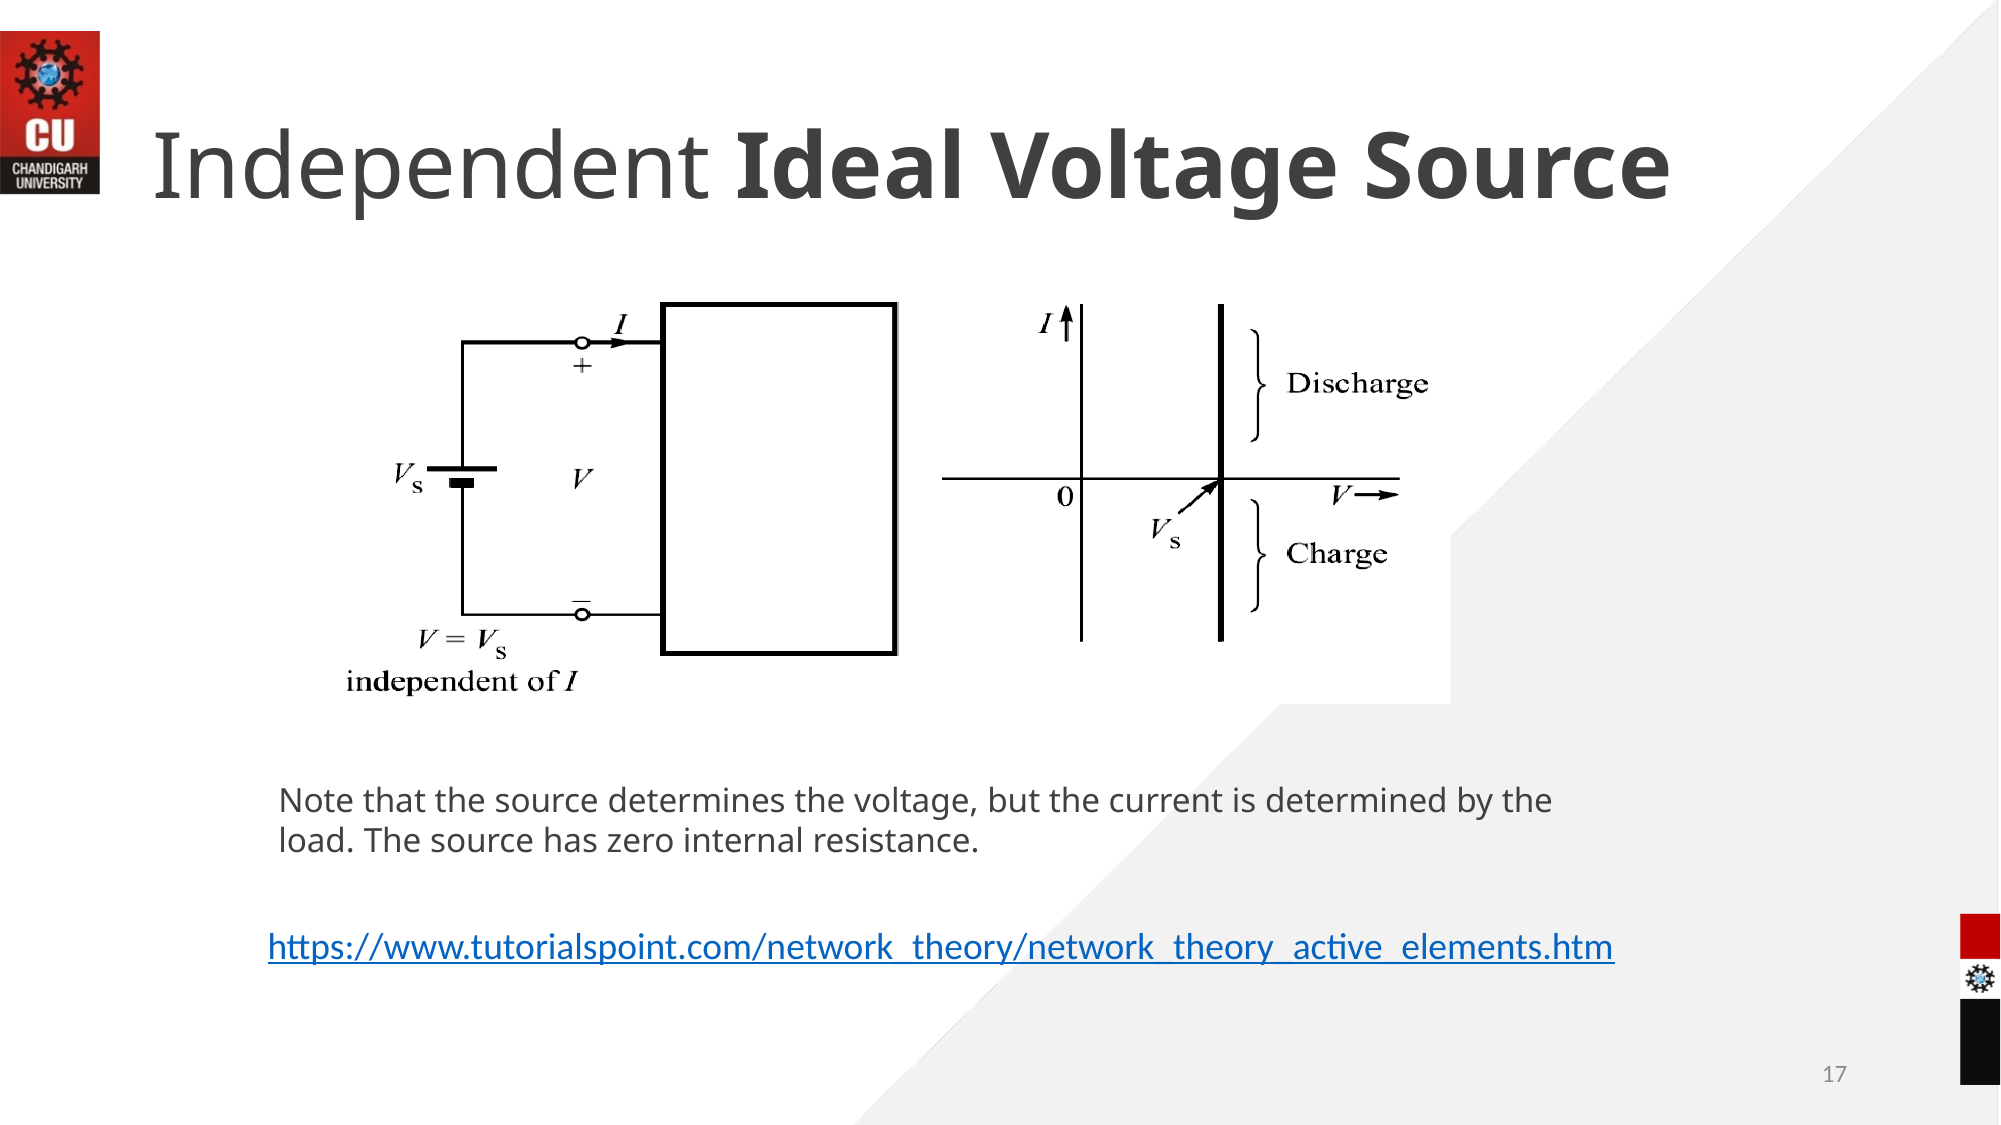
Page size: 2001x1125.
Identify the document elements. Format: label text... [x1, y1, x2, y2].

slide_number 17 [1412, 1042, 1863, 1103]
text_box https://www.tutorialspoint.com/network_theory/network_theory_active_elements.htm [252, 914, 1721, 975]
title Independent Ideal Voltage Source [137, 59, 1863, 278]
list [328, 277, 1451, 704]
text_box Note that the source determines the voltage, but the current is determined by the load. The source has zero internal resistance. [263, 771, 1573, 914]
picture [0, 0, 2001, 1125]
